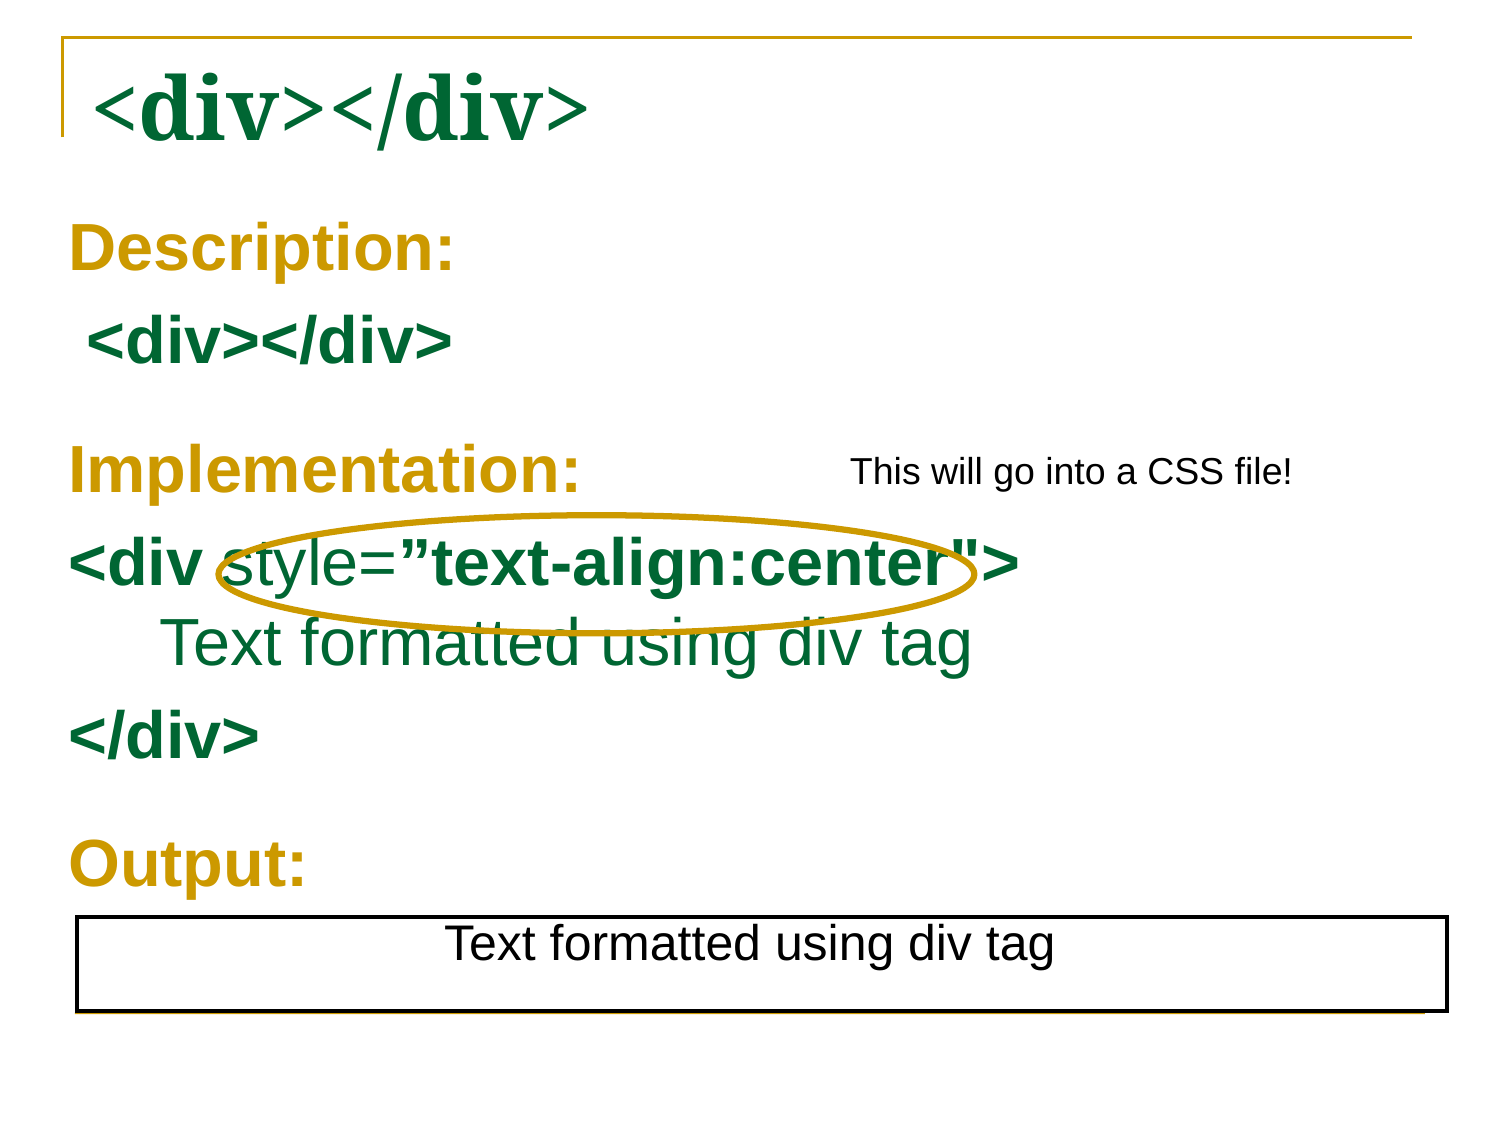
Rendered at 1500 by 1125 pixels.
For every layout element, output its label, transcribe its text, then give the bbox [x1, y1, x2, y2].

title <div></div> [75, 45, 1425, 196]
list Description: <div></div> Implementation: <div style=”text-align:center"> Text formatted using div tag </div> Output: Text formatted using div tag [53, 196, 1447, 940]
text_box [76, 916, 1447, 1012]
text_box This will go into a CSS file! [835, 439, 1309, 500]
text_box [218, 515, 975, 634]
